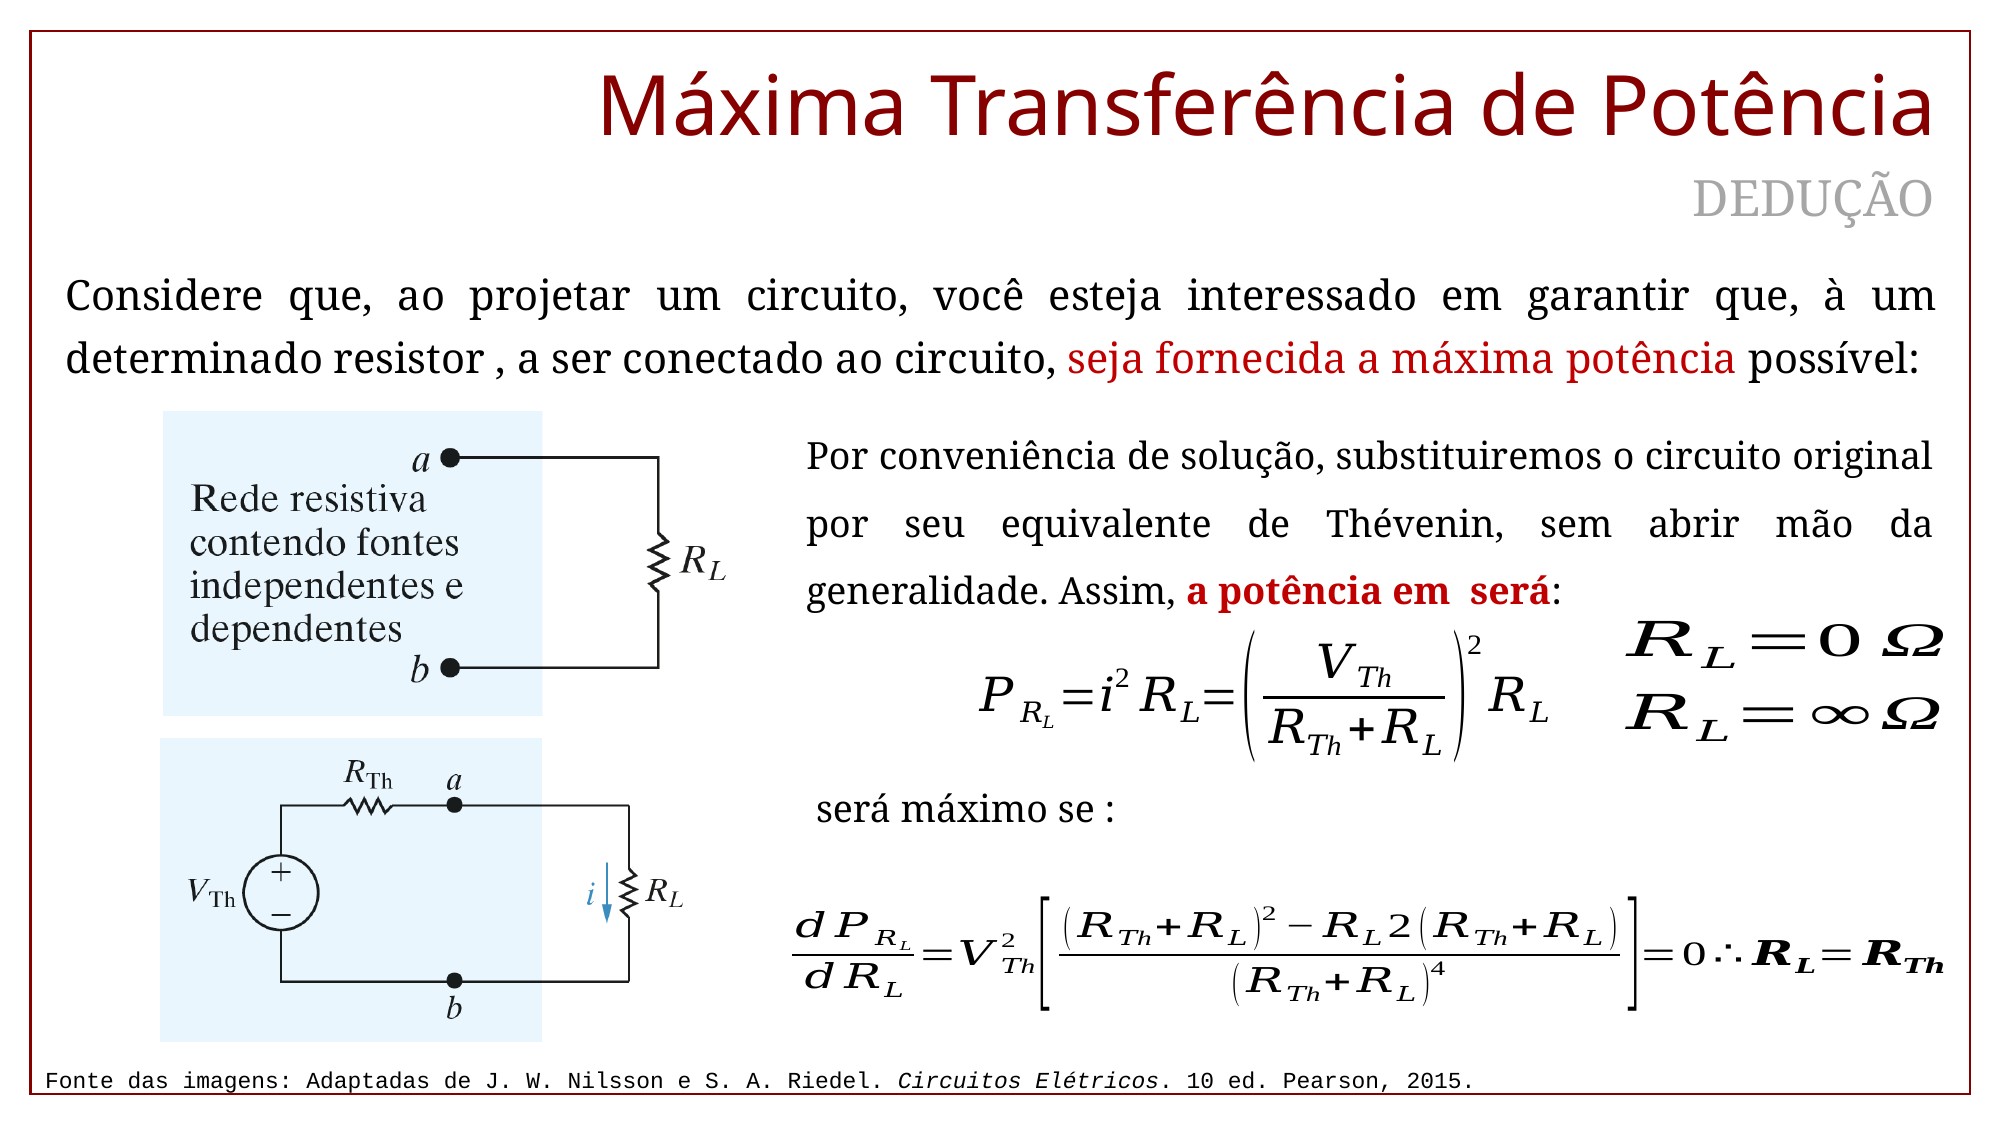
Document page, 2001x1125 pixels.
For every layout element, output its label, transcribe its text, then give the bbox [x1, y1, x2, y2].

text_box Fonte das imagens: Adaptadas de J. W. Nilsson e S. A. Riedel. Circuitos Elétricos. 10 ed. Pearson, 2015. [30, 1058, 1920, 1101]
picture [155, 403, 750, 721]
text_box [29, 30, 1971, 1095]
picture [155, 732, 696, 1047]
text_box Máxima Transferência de Potência [449, 65, 1950, 159]
text_box DEDUÇÃO [1576, 159, 1950, 234]
